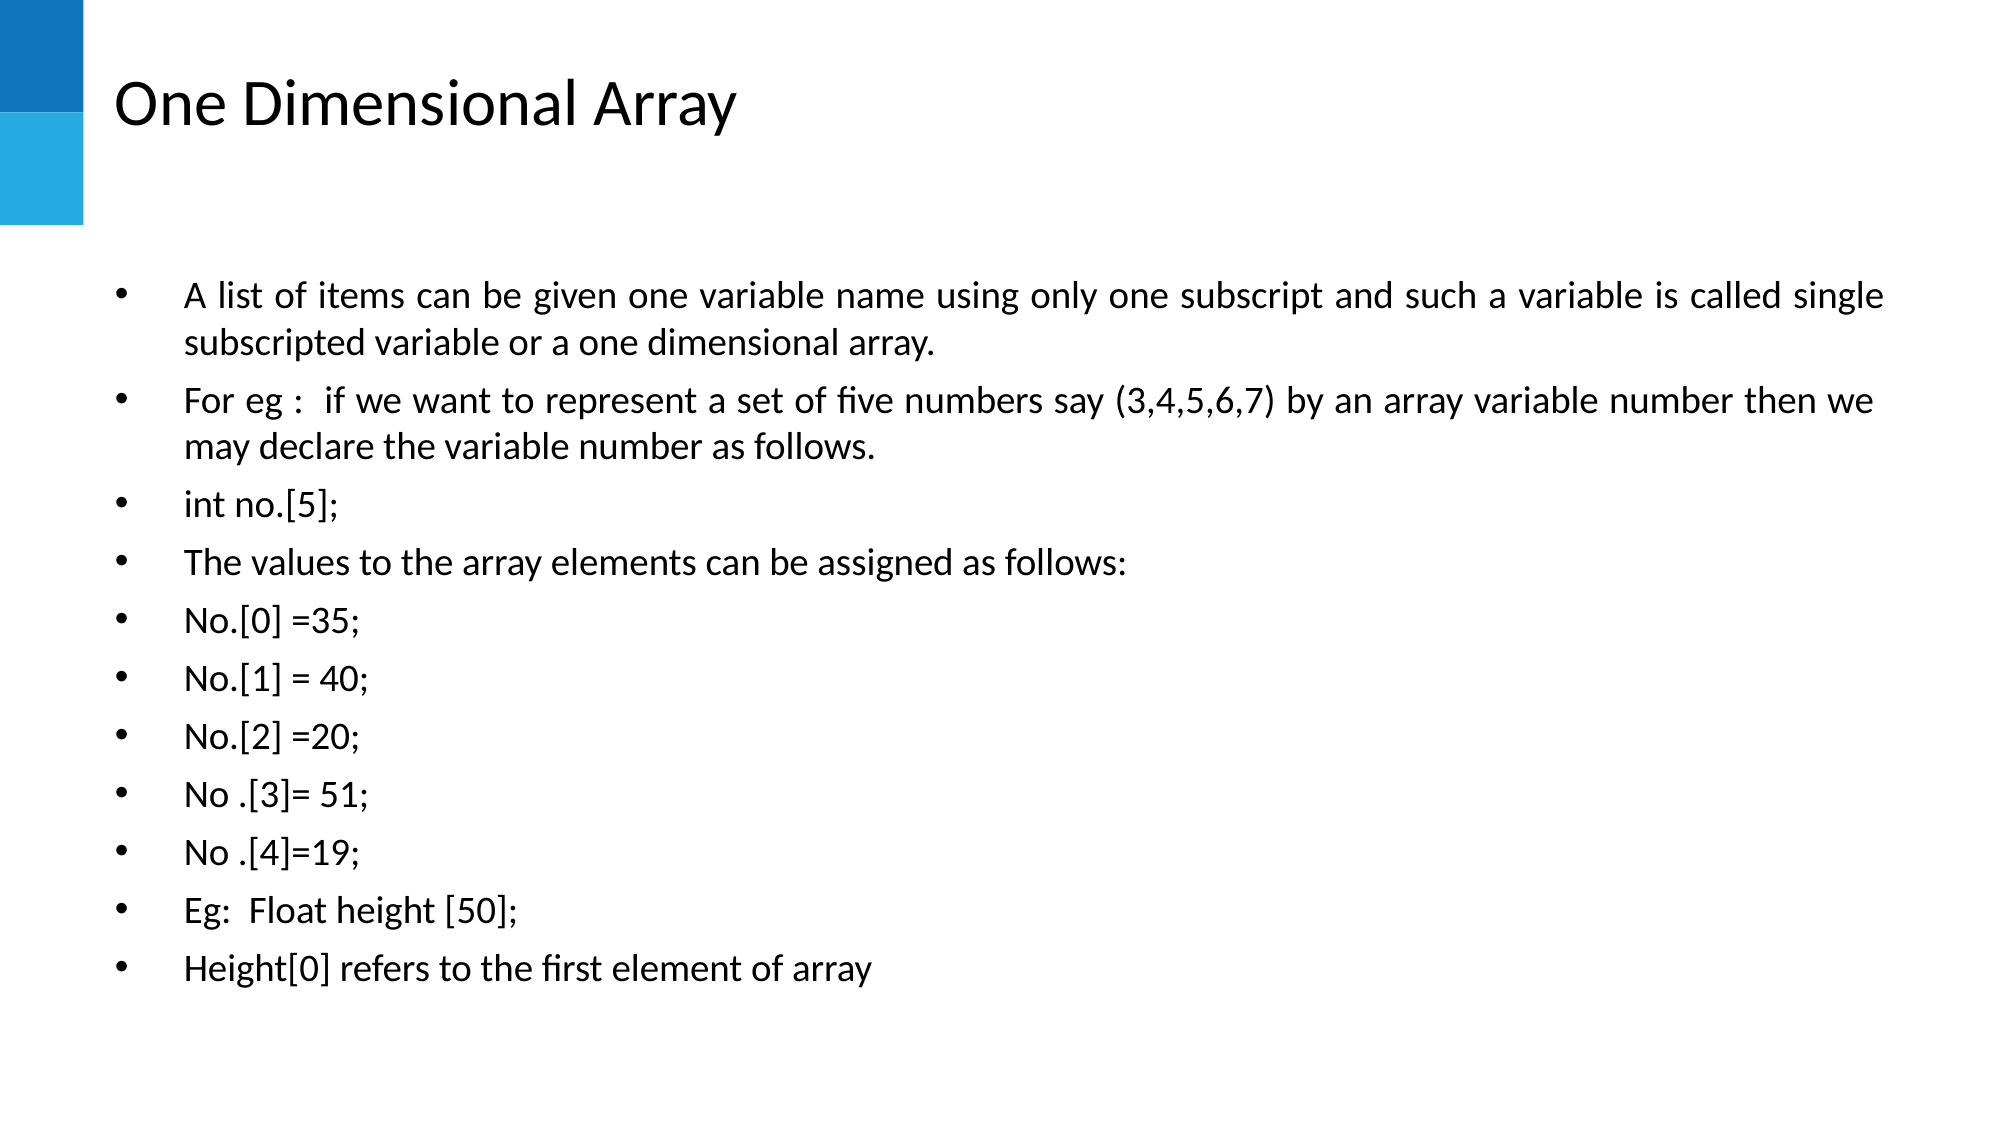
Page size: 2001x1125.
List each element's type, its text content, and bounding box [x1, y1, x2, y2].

list A list of items can be given one variable name using only one subscript and such a variable is called single subscripted variable or a one dimensional array. For eg : if we want to represent a set of five numbers say (3,4,5,6,7) by an array variable number then we may declare the variable number as follows. int no.[5]; The values to the array elements can be assigned as follows: No.[0] =35; No.[1] = 40; No.[2] =20; No .[3]= 51; No .[4]=19; Eg: Float height [50]; Height[0] refers to the first element of array [99, 262, 1900, 1005]
title One Dimensional Array [99, 45, 1900, 233]
